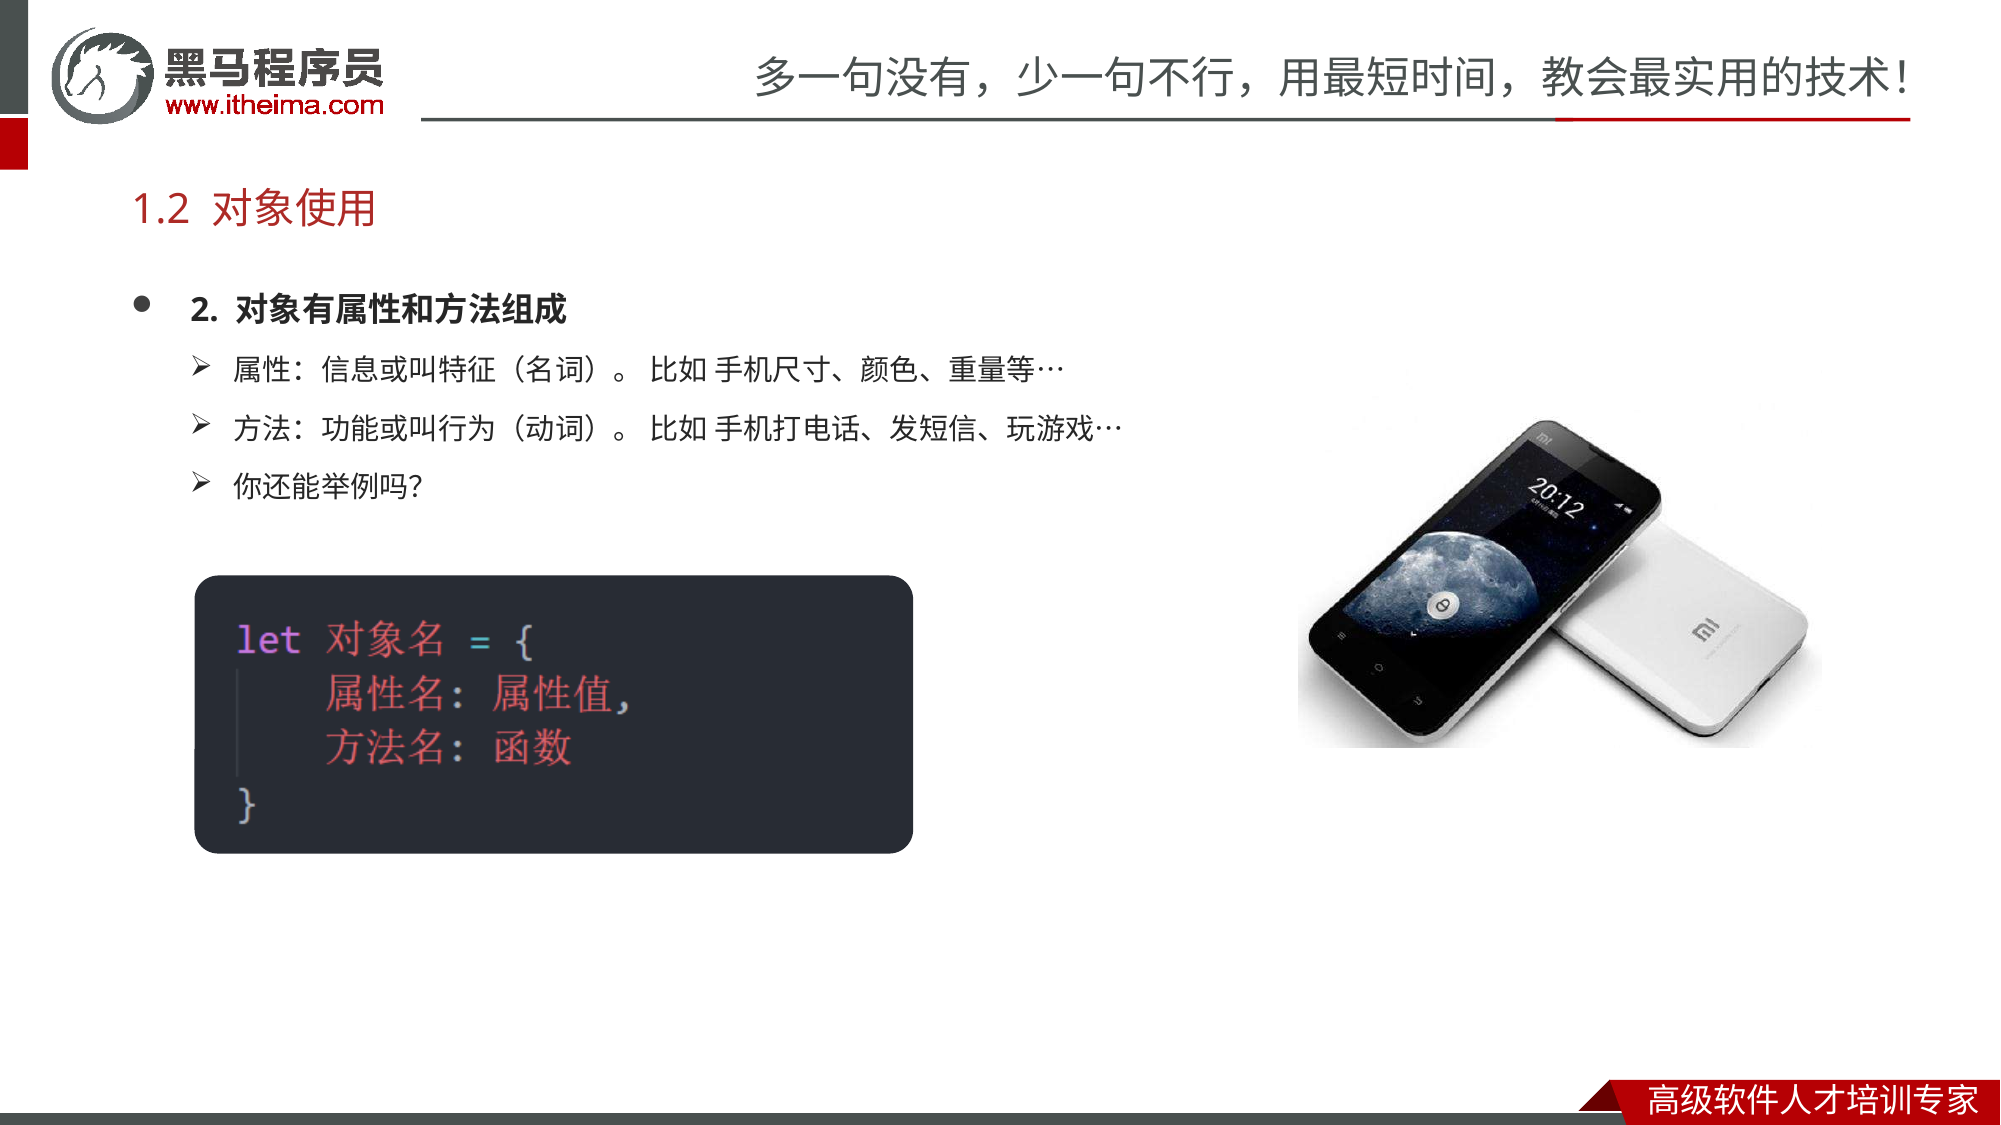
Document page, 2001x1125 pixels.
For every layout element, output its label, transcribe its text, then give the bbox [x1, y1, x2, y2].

picture [1298, 369, 1822, 749]
picture [50, 26, 384, 125]
picture [194, 575, 914, 854]
title 1.2 对象使用 [116, 164, 1880, 250]
list 2. 对象有属性和方法组成 属性：信息或叫特征（名词）。 比如 手机尺寸、颜色、重量等… 方法：功能或叫行为（动词）。 比如 手机打电话、发短信、玩游戏… 你还能举例吗？ [116, 261, 1876, 1008]
